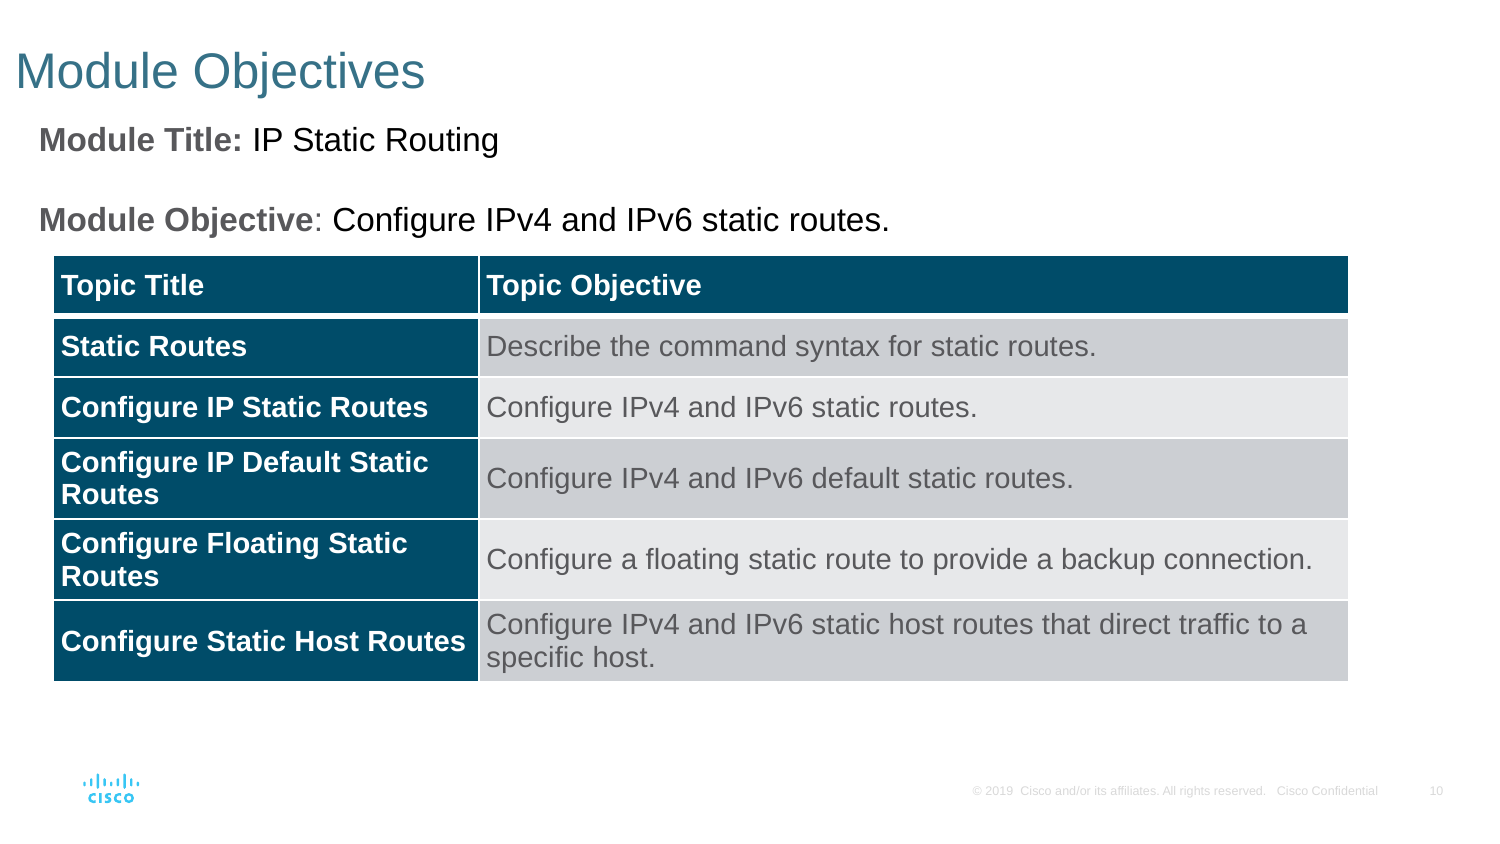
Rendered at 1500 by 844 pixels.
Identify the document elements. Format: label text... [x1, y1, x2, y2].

table_cell Describe the command syntax for static routes. [480, 319, 1348, 376]
table_cell Configure IPv4 and IPv6 static routes. [480, 378, 1348, 437]
table_header Topic Title [54, 256, 478, 313]
table_cell Configure IP Static Routes [54, 378, 478, 437]
list Module Title: IP Static Routing Module Objective: Configure IPv4 and IPv6 static routes. [23, 110, 1477, 235]
title Module Objectives [0, 6, 1500, 131]
table_cell Configure Floating Static Routes [54, 520, 478, 599]
table_cell Configure a floating static route to provide a backup connection. [480, 520, 1348, 599]
table_cell Configure IP Default Static Routes [54, 439, 478, 518]
table_cell Configure IPv4 and IPv6 default static routes. [480, 439, 1348, 518]
table_header Topic Objective [480, 256, 1348, 313]
table_cell Configure Static Host Routes [54, 601, 478, 681]
table_cell Configure IPv4 and IPv6 static host routes that direct traffic to a specific host. [480, 601, 1348, 681]
table_cell Static Routes [54, 319, 478, 376]
